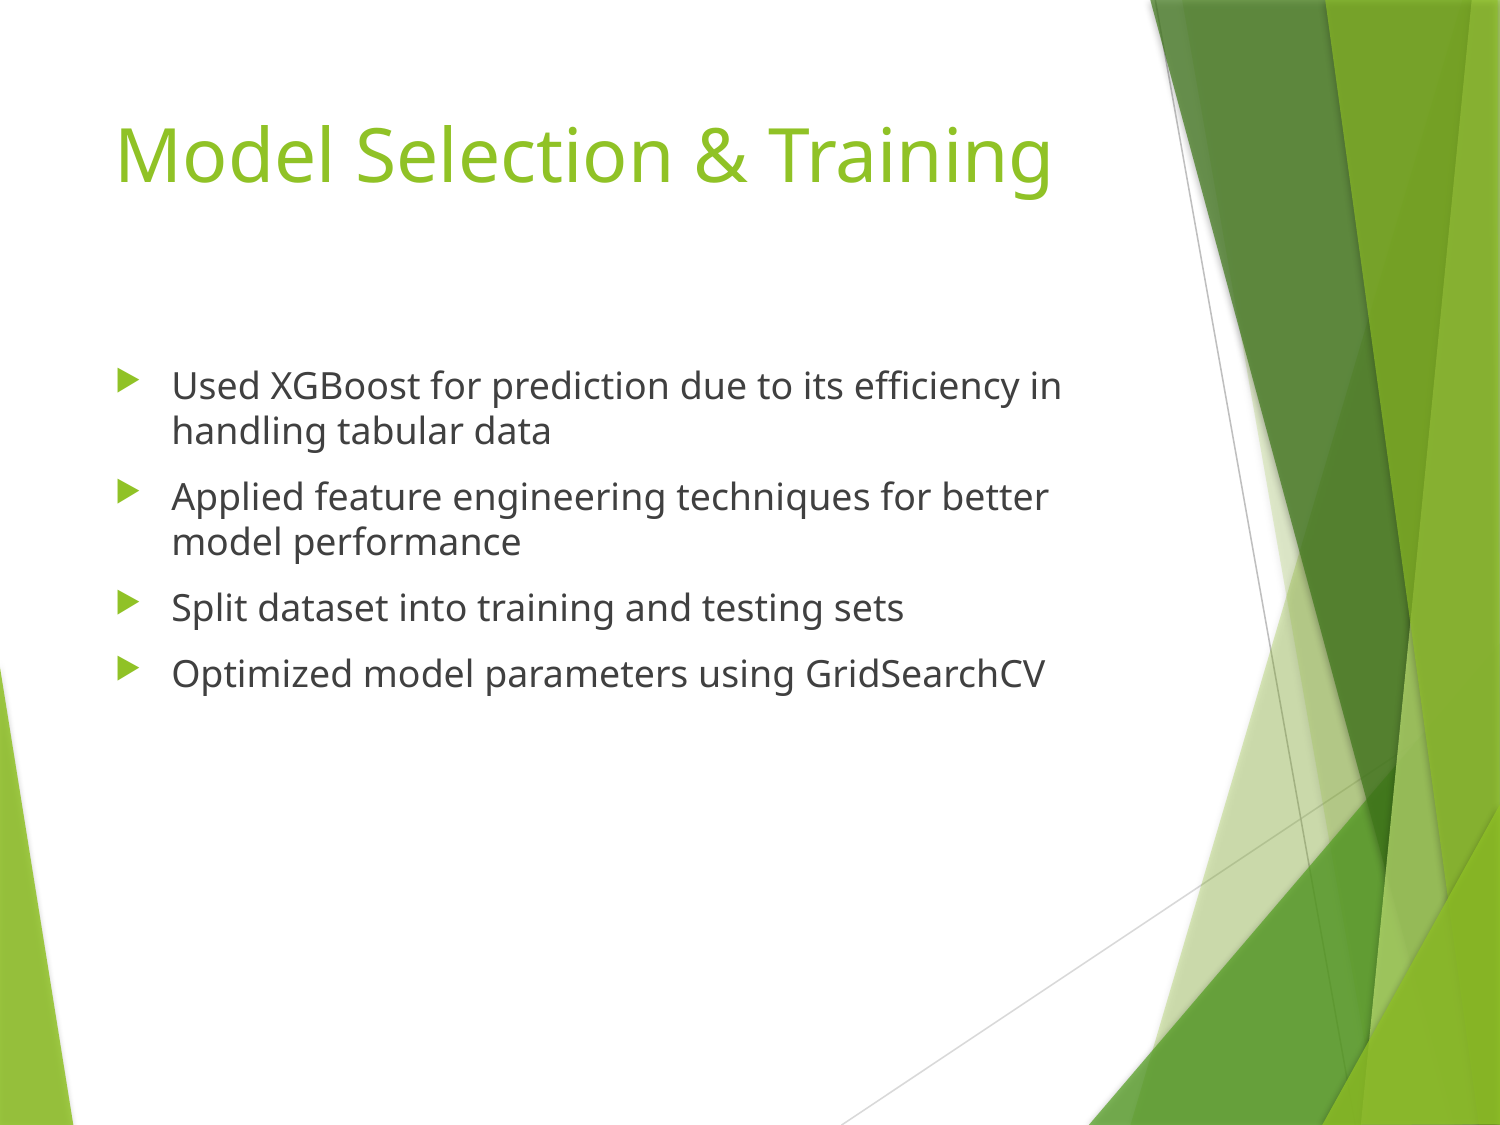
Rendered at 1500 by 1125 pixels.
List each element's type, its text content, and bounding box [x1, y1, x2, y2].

title Model Selection & Training [99, 99, 1142, 317]
list Used XGBoost for prediction due to its efficiency in handling tabular data Applied feature engineering techniques for better model performance Split dataset into training and testing sets Optimized model parameters using GridSearchCV [99, 354, 1142, 992]
